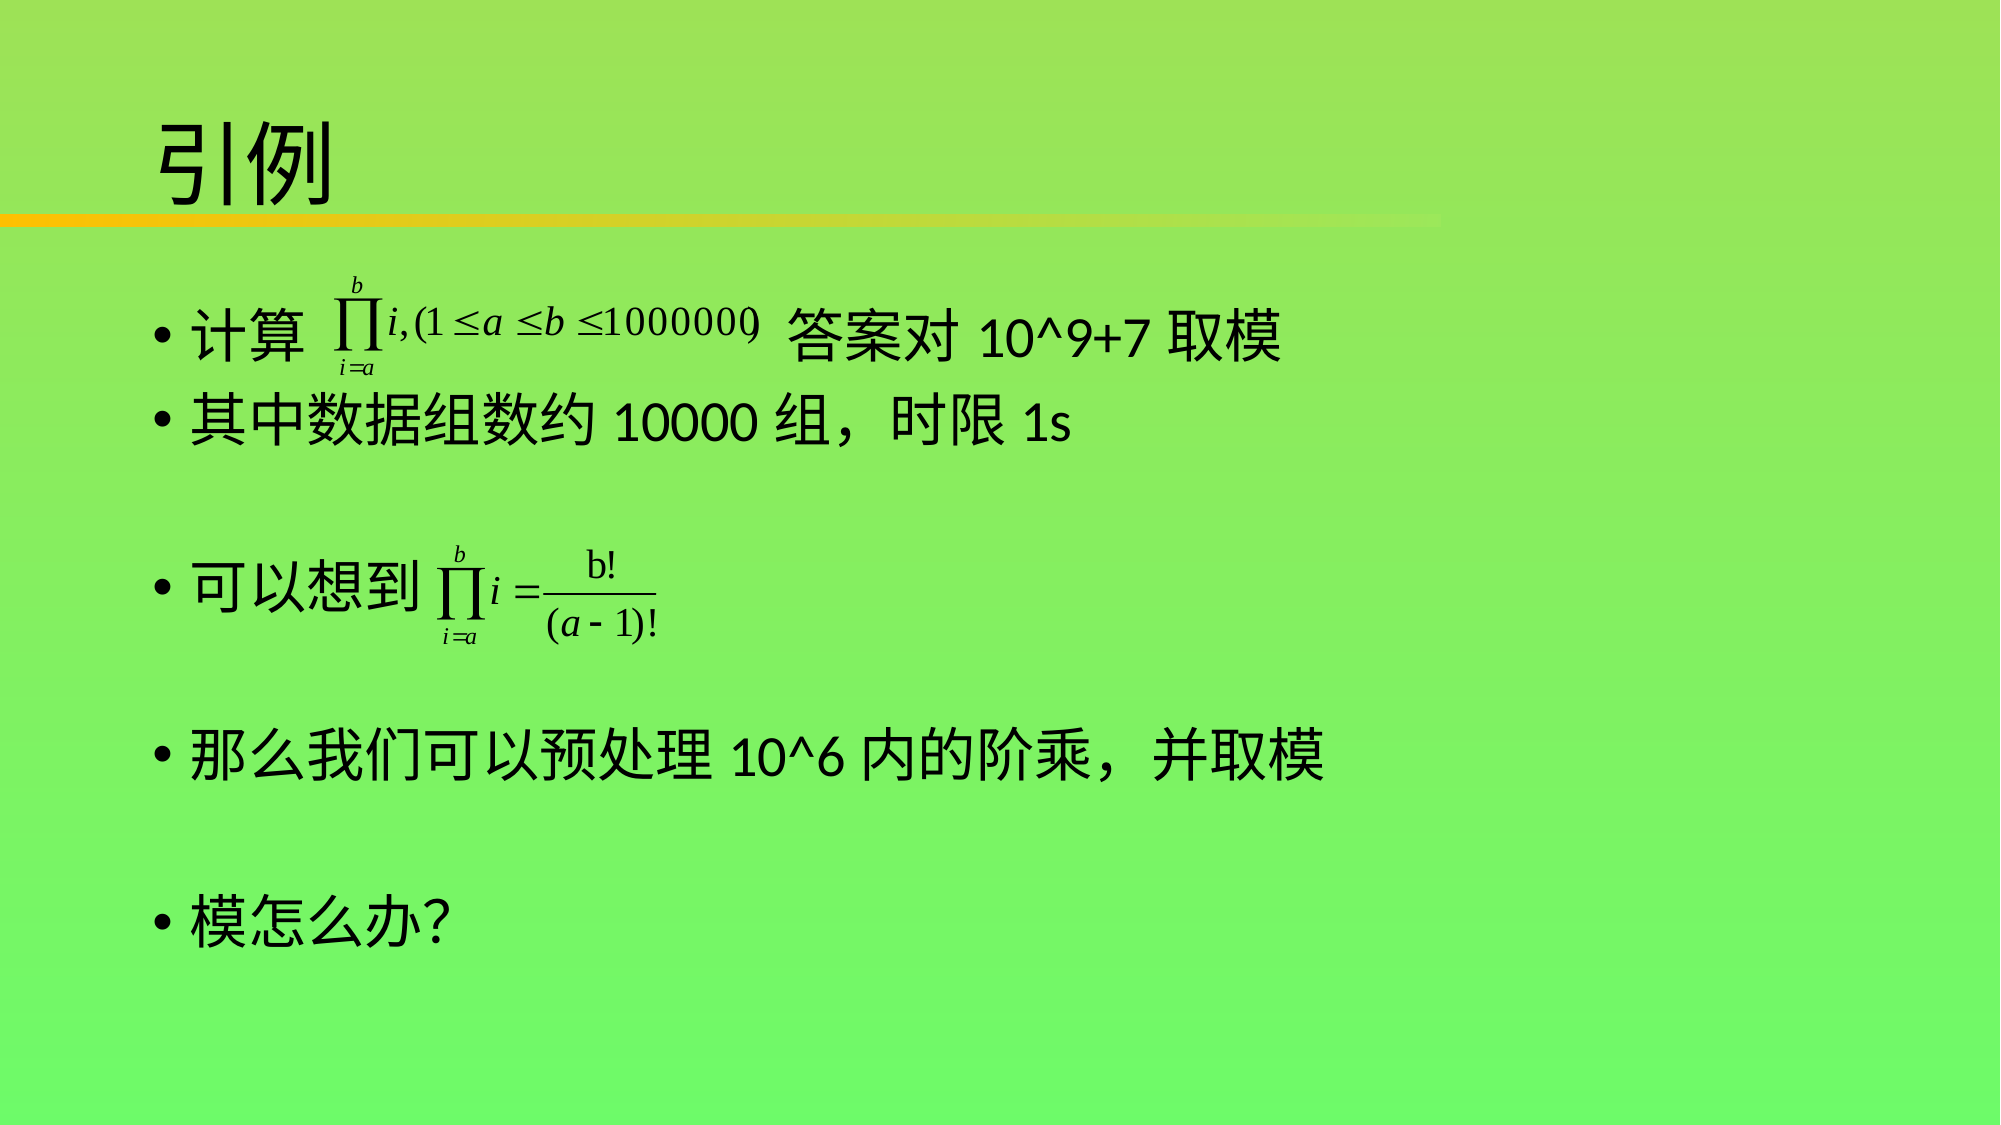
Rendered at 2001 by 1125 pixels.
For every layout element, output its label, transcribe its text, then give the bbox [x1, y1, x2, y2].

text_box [326, 266, 769, 385]
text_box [429, 536, 666, 653]
list 计算 答案对10^9+7取模 其中数据组数约10000组，时限1s 可以想到 那么我们可以预处理10^6内的阶乘，并取模 模怎么办？ [137, 299, 1863, 1014]
title 引例 [137, 59, 1863, 278]
